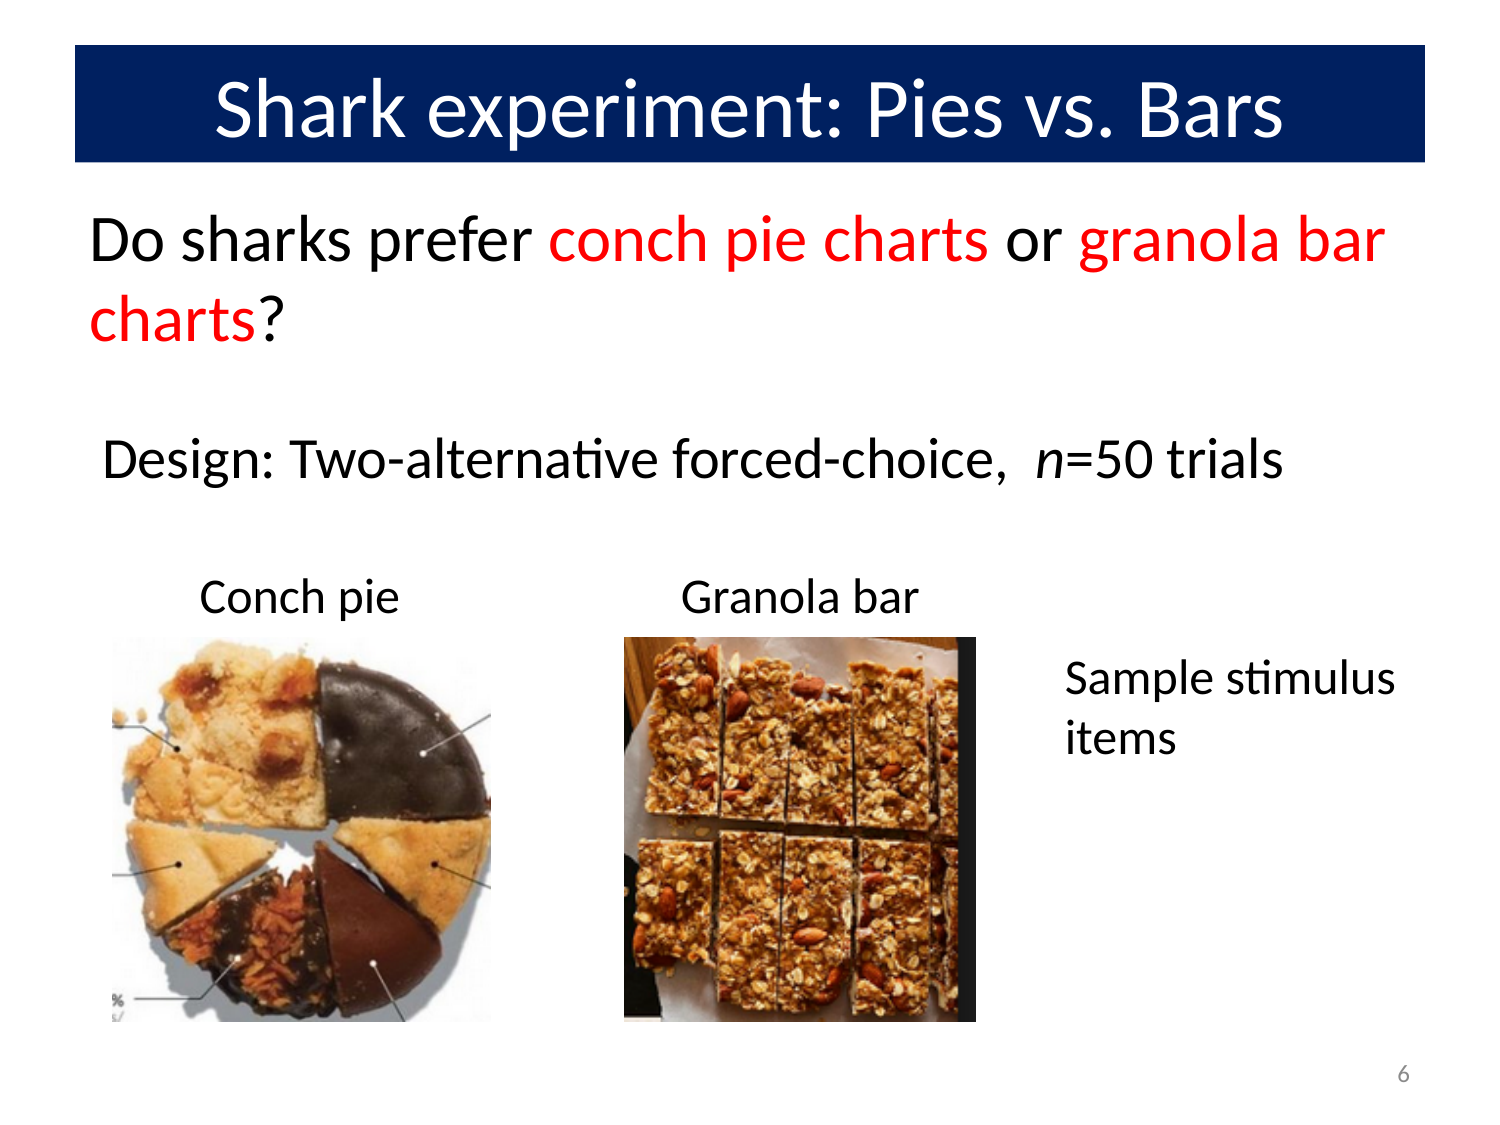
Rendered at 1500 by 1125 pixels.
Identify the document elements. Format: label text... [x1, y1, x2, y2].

text_box Conch pie [87, 556, 513, 632]
text_box Do sharks prefer conch pie charts or granola bar charts? [74, 187, 1418, 363]
title Shark experiment: Pies vs. Bars [75, 45, 1425, 163]
slide_number 6 [1074, 1042, 1425, 1103]
text_box Design: Two-alternative forced-choice, n=50 trials [87, 412, 1388, 498]
picture [624, 637, 976, 1022]
text_box Granola bar [624, 556, 976, 632]
text_box Sample stimulus items [1049, 637, 1418, 773]
picture [112, 637, 491, 1022]
